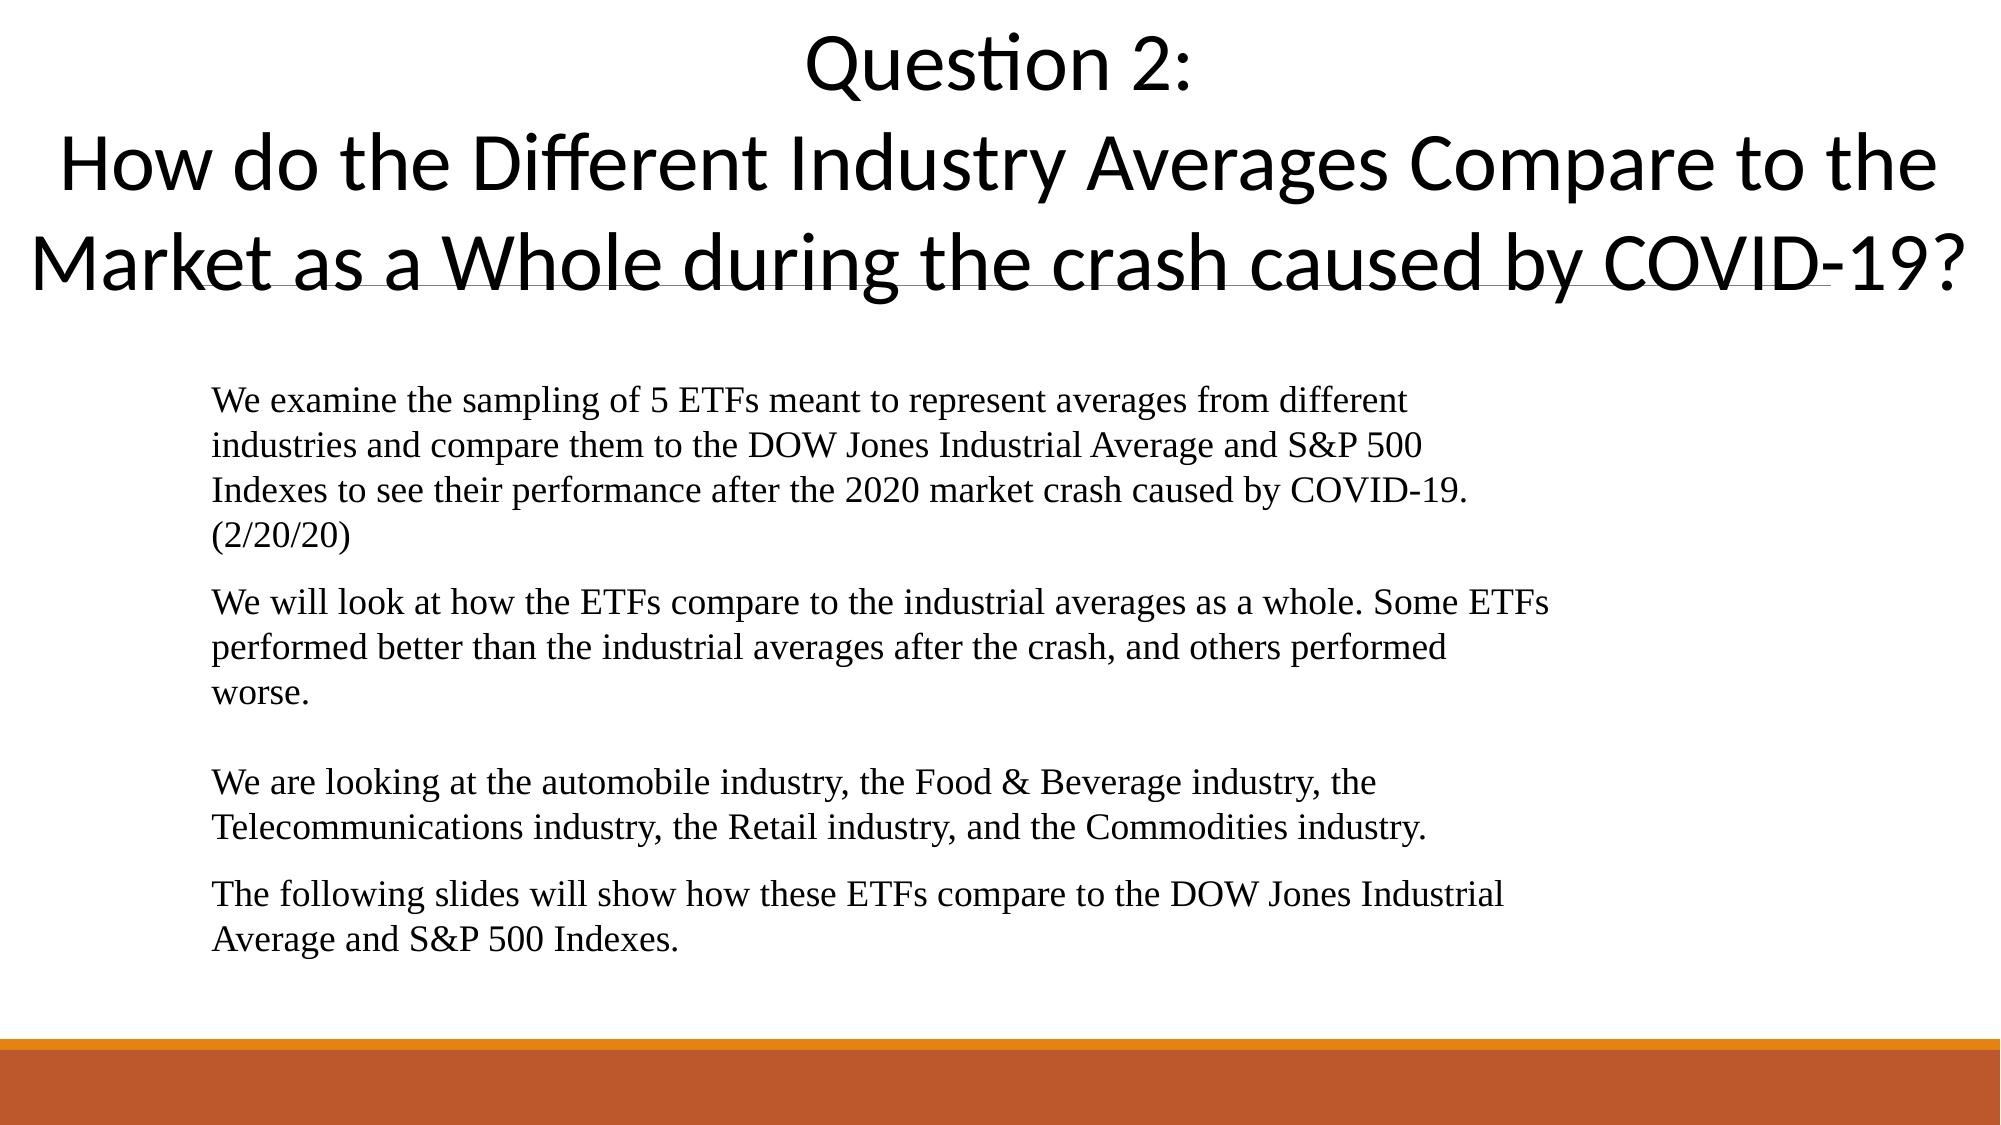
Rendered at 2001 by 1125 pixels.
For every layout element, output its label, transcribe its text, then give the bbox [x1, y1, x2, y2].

text_box The following slides will show how these ETFs compare to the DOW Jones Industrial Average and S&P 500 Indexes. [196, 861, 1576, 967]
text_box Question 2: How do the Different Industry Averages Compare to the Market as a Whole during the crash caused by COVID-19? [0, 0, 2000, 315]
text_box We examine the sampling of 5 ETFs meant to represent averages from different industries and compare them to the DOW Jones Industrial Average and S&P 500 Indexes to see their performance after the 2020 market crash caused by COVID-19. (2/20/20) [196, 367, 1520, 563]
text_box We will look at how the ETFs compare to the industrial averages as a whole. Some ETFs performed better than the industrial averages after the crash, and others performed worse. We are looking at the automobile industry, the Food & Beverage industry, the Telecommunications industry, the Retail industry, and the Commodities industry. [196, 569, 1569, 855]
